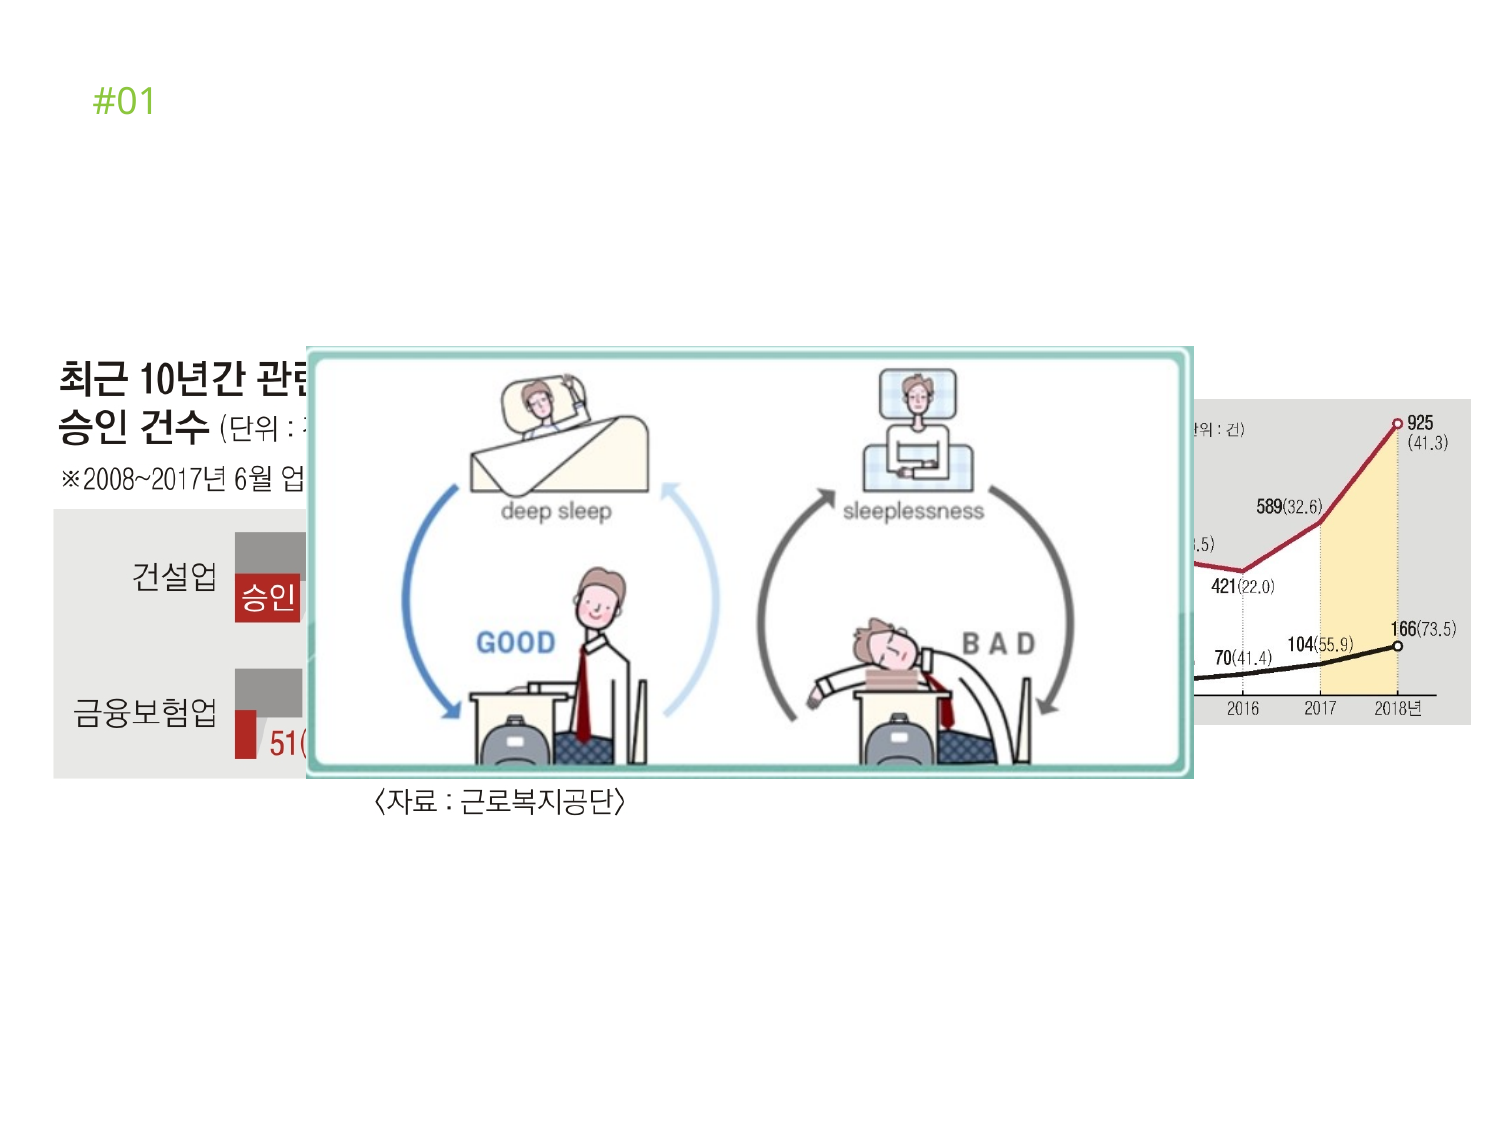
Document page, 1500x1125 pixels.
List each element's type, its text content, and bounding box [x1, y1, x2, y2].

text_box #01 [77, 69, 175, 130]
picture [53, 346, 1471, 816]
